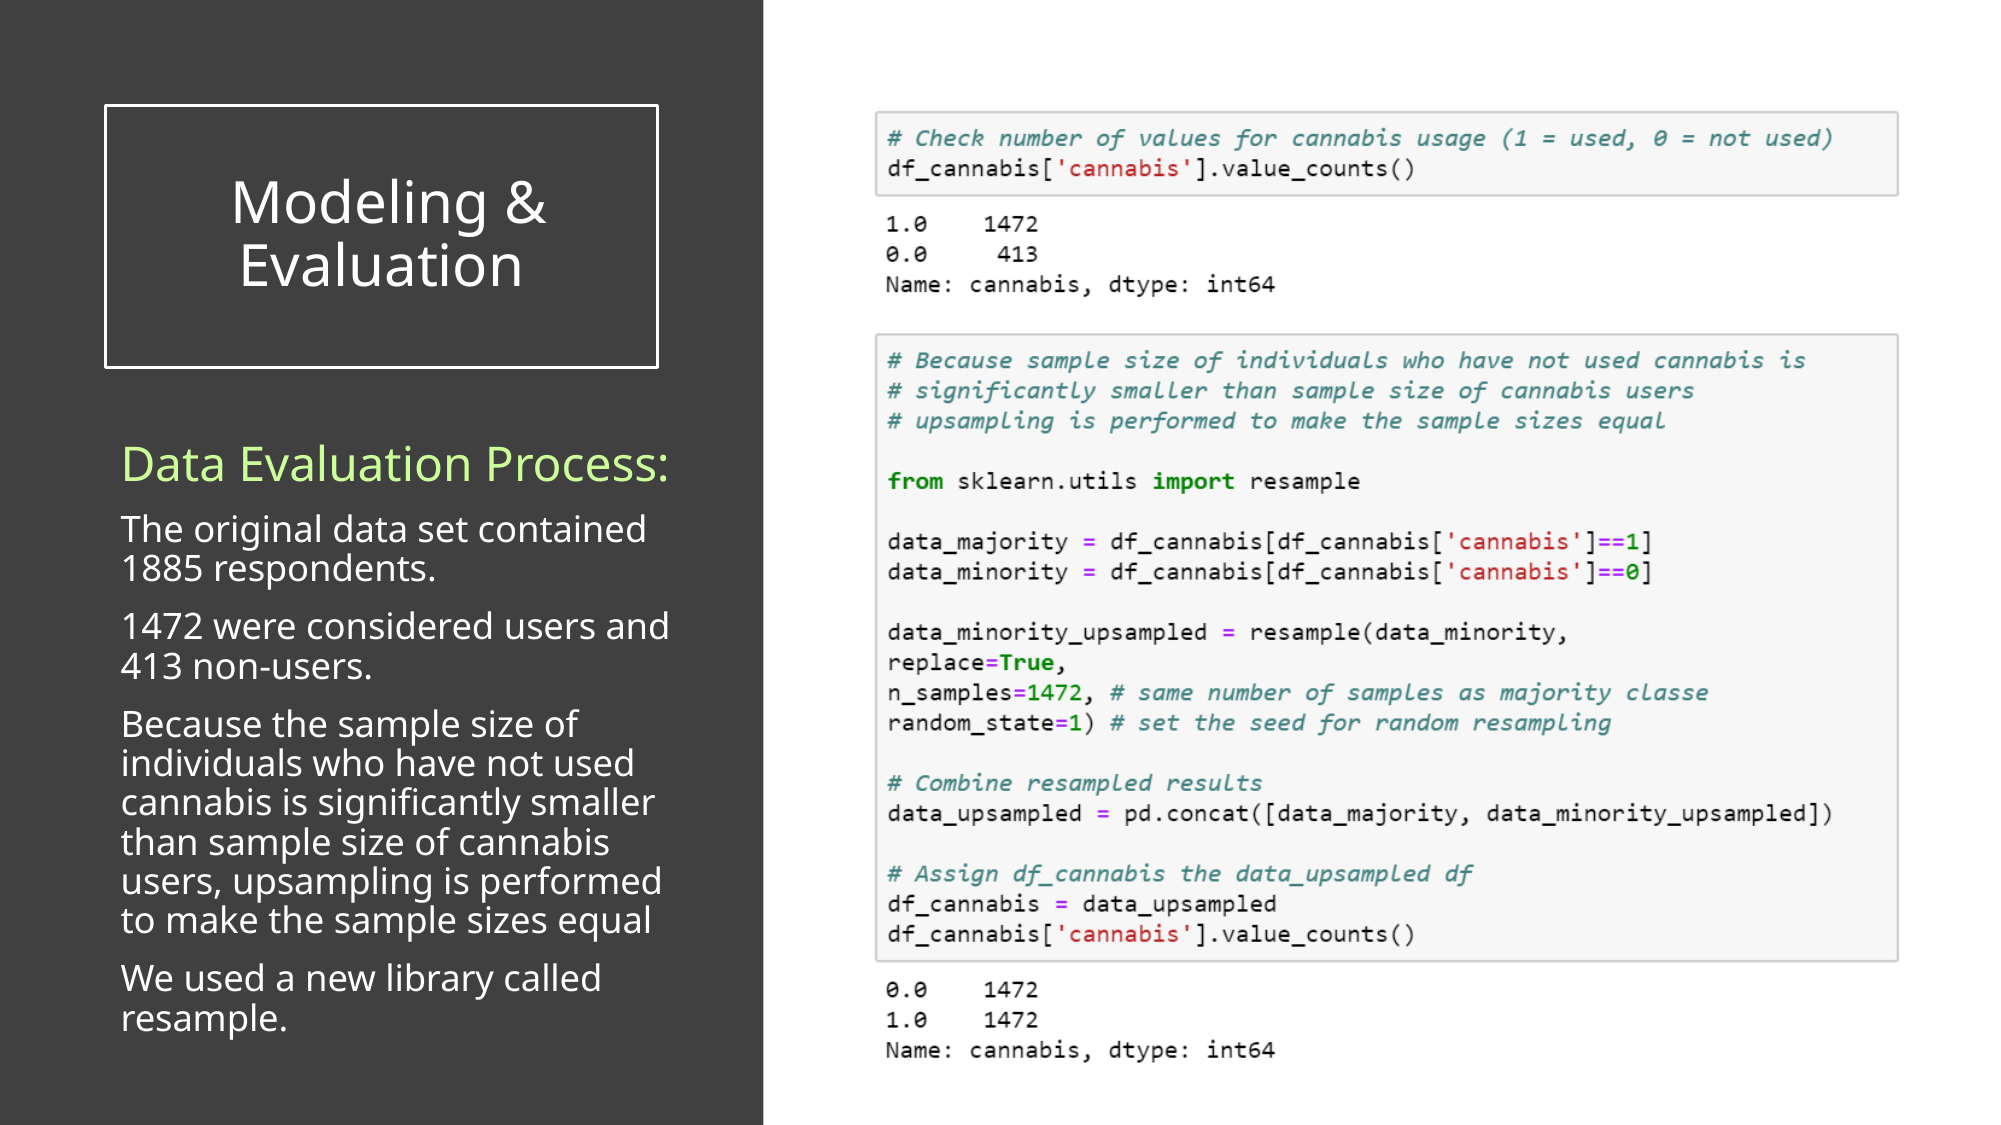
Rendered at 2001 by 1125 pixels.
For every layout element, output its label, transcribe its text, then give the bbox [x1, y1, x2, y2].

picture [868, 105, 1904, 1076]
title Modeling & Evaluation [105, 105, 658, 368]
list Data Evaluation Process: The original data set contained 1885 respondents. 1472 were considered users and 413 non-users. Because the sample size of individuals who have not used cannabis is significantly smaller than sample size of cannabis users, upsampling is performed to make the sample sizes equal We used a new library called resample. [105, 432, 698, 1085]
text_box [0, 0, 764, 1125]
